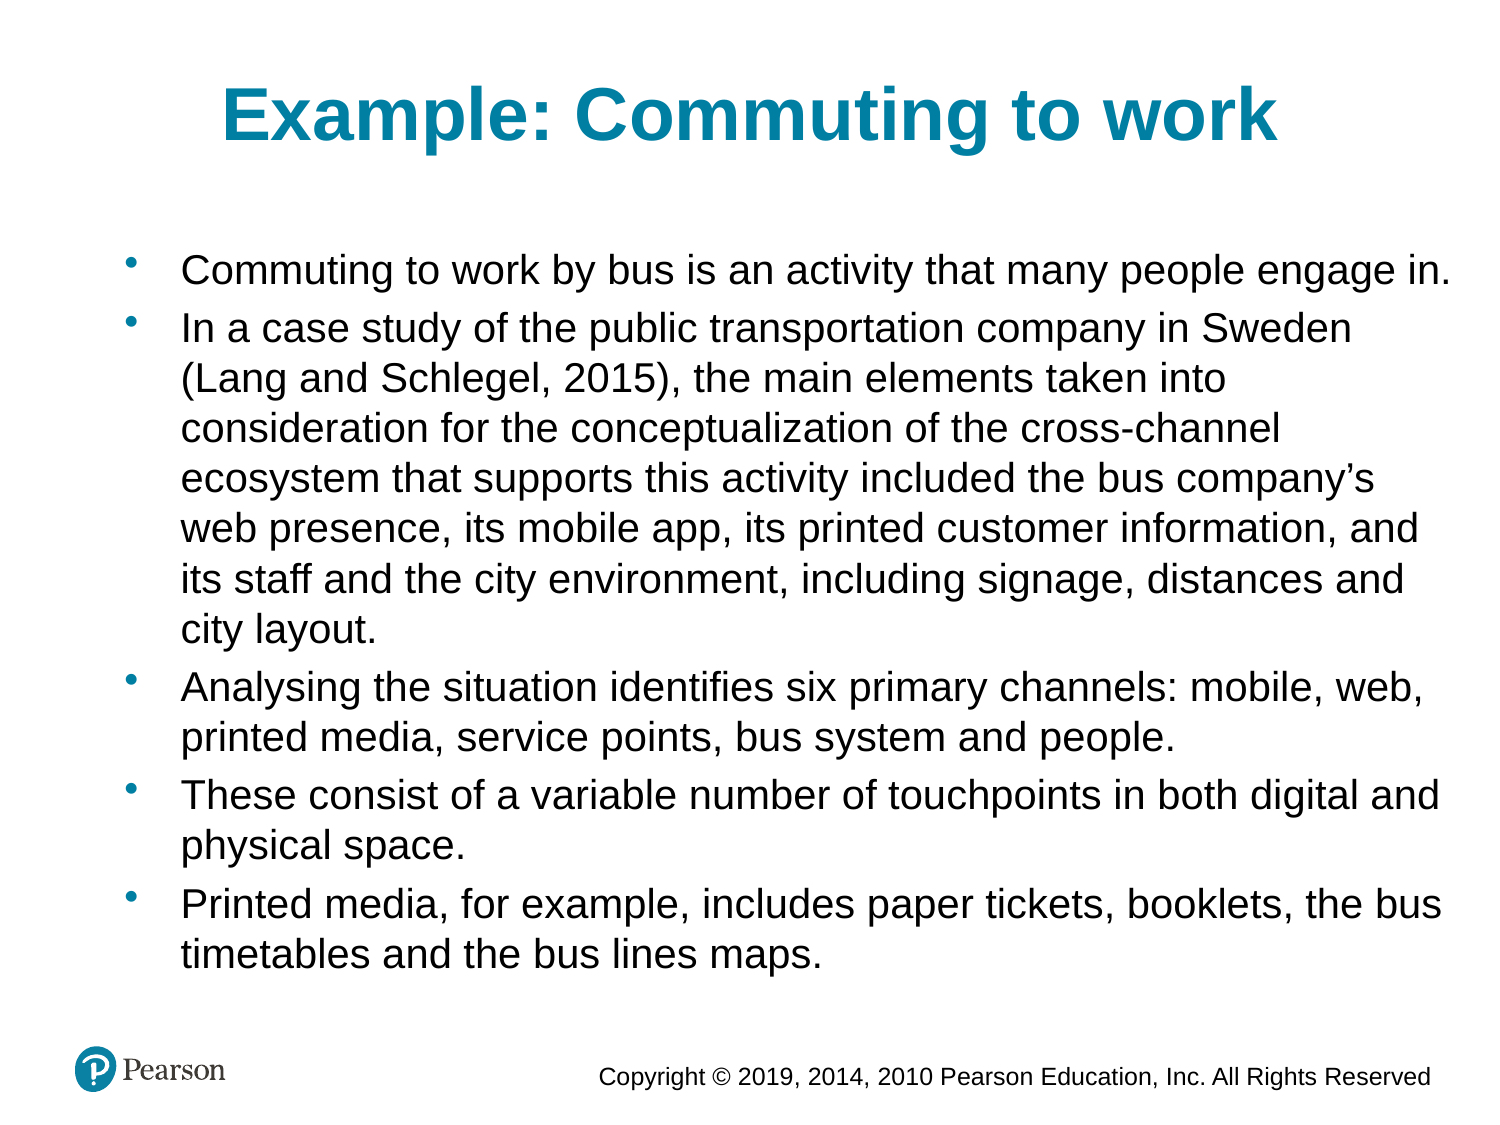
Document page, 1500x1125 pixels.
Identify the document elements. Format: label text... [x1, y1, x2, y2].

list Commuting to work by bus is an activity that many people engage in. In a case study of the public transportation company in Sweden (Lang and Schlegel, 2015), the main elements taken into consideration for the conceptualization of the cross-channel ecosystem that supports this activity included the bus company’s web presence, its mobile app, its printed customer information, and its staff and the city environment, including signage, distances and city layout. Analysing the situation identifies six primary channels: mobile, web, printed media, service points, bus system and people. These consist of a variable number of touchpoints in both digital and physical space. Printed media, for example, includes paper tickets, booklets, the bus timetables and the bus lines maps. [109, 235, 1474, 1022]
title Example: Commuting to work [103, 54, 1397, 168]
